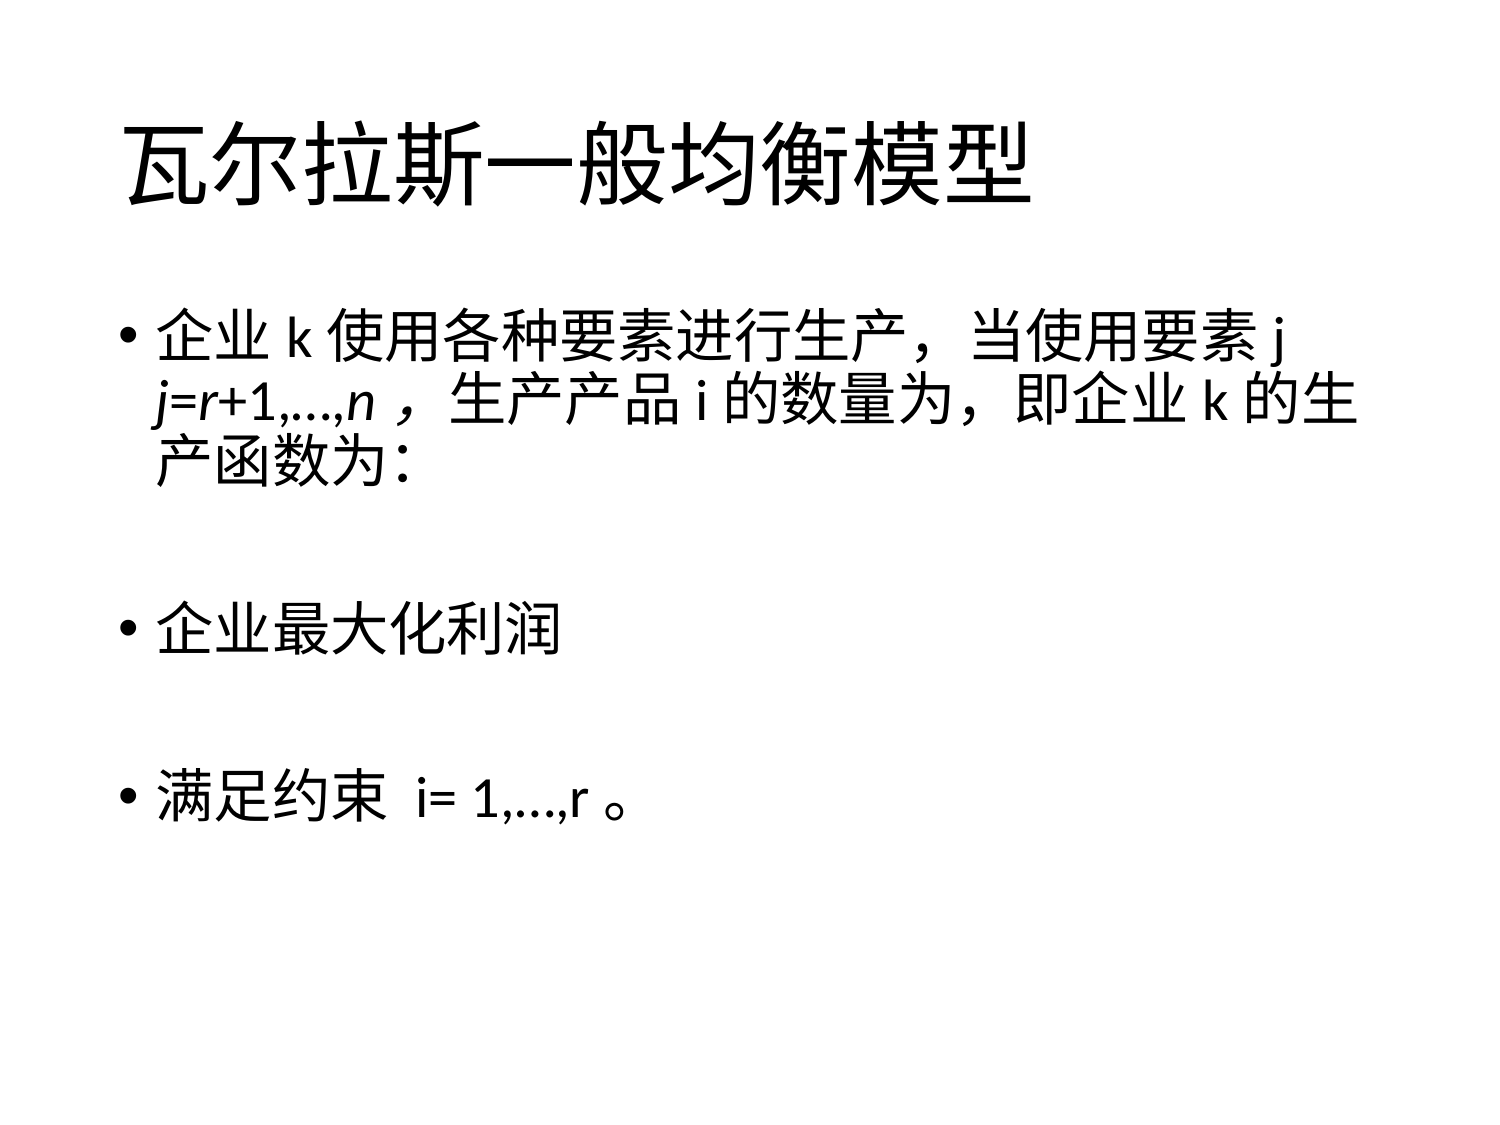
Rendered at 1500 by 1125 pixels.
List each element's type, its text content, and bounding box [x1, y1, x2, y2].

title 瓦尔拉斯一般均衡模型 [103, 59, 1397, 278]
